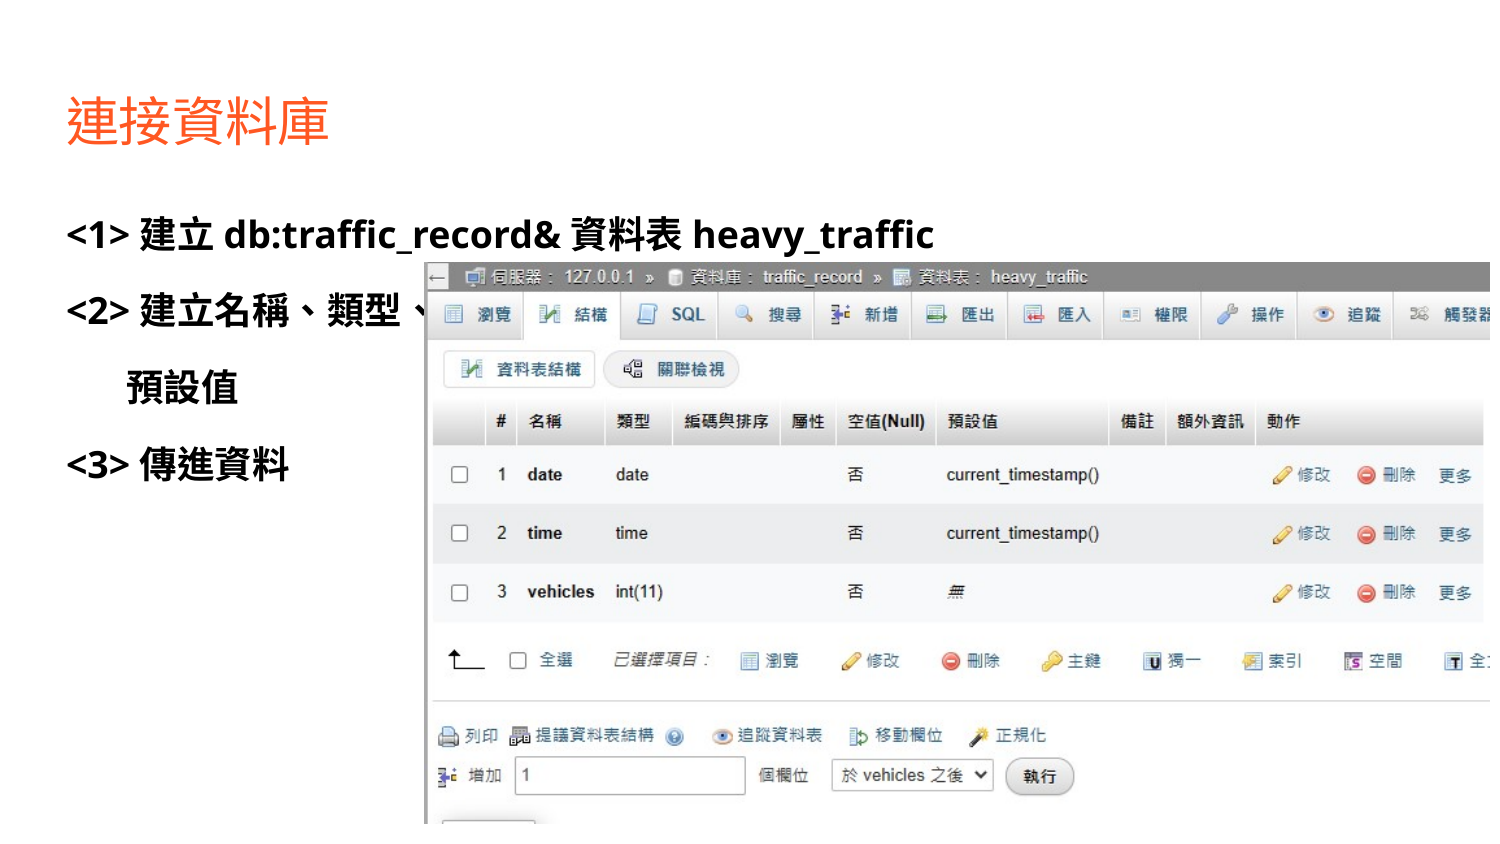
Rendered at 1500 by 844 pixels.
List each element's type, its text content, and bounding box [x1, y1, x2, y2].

picture [424, 262, 1491, 824]
list <1>建立db:traffic_record&資料表heavy_traffic <2>建立名稱、類型、 預設值 <3>傳進資料 [51, 189, 1449, 750]
title 連接資料庫 [51, 72, 1449, 167]
